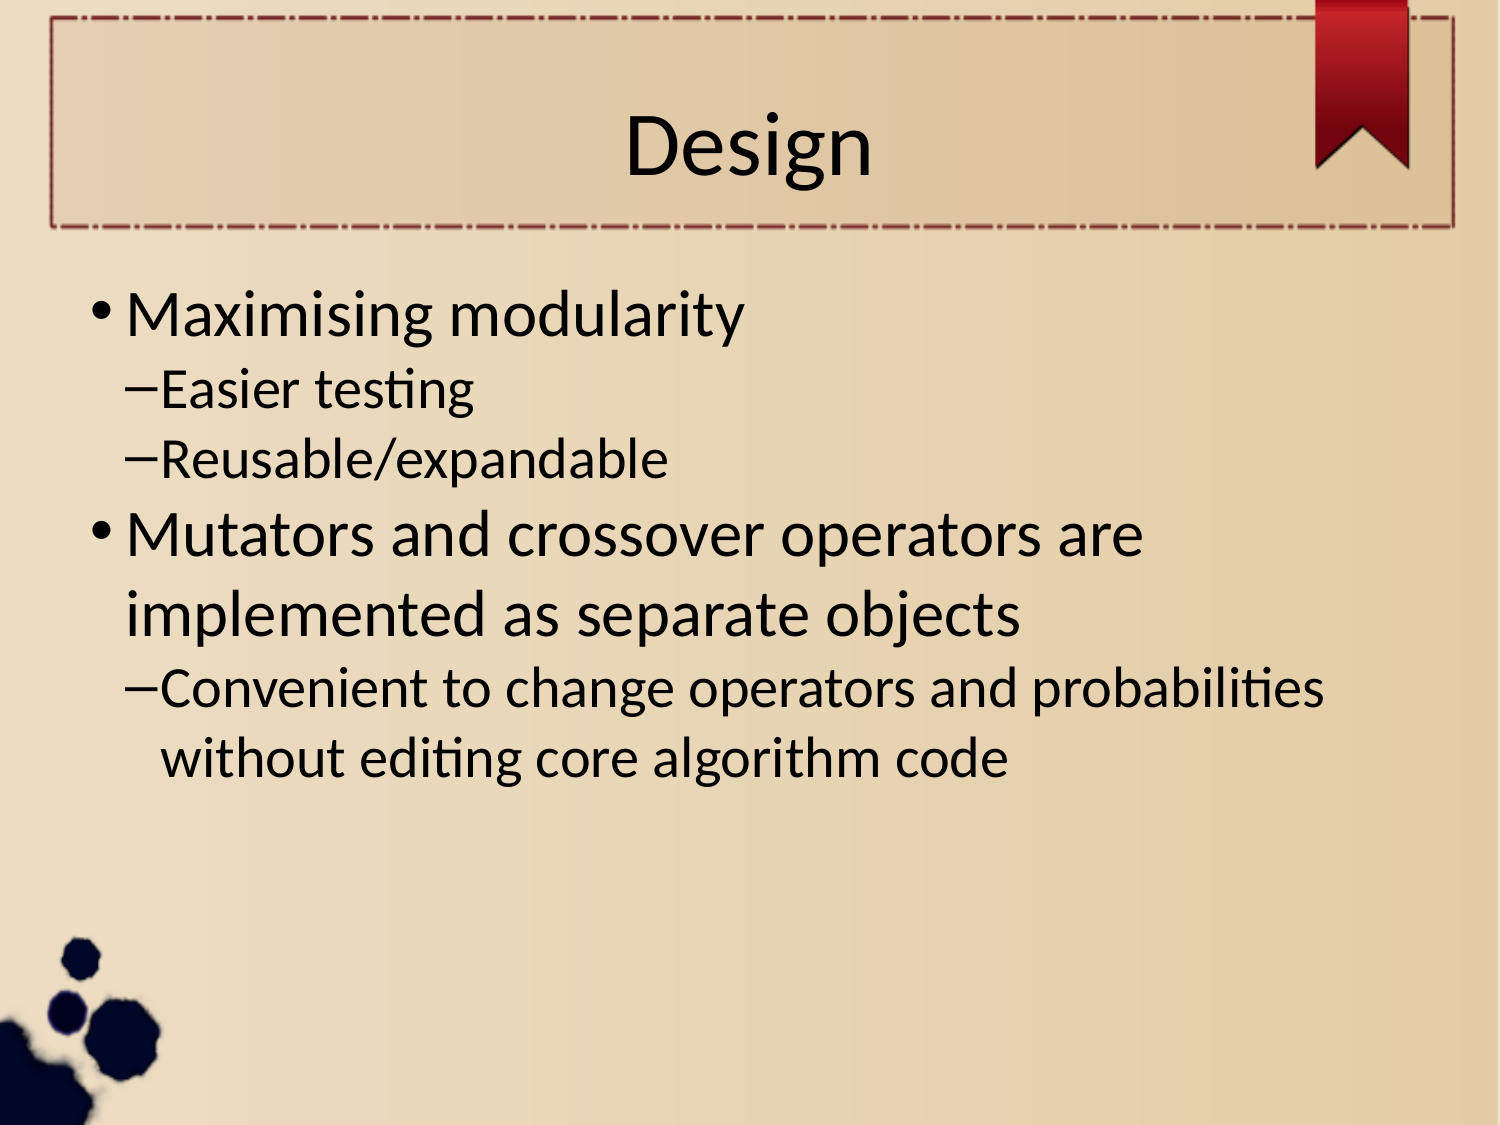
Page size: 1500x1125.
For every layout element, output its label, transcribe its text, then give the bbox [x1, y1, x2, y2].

picture [0, 0, 1500, 1125]
text_box Design [74, 45, 1425, 233]
text_box Maximising modularity Easier testing Reusable/expandable Mutators and crossover operators are implemented as separate objects Convenient to change operators and probabilities without editing core algorithm code [74, 262, 1425, 1005]
